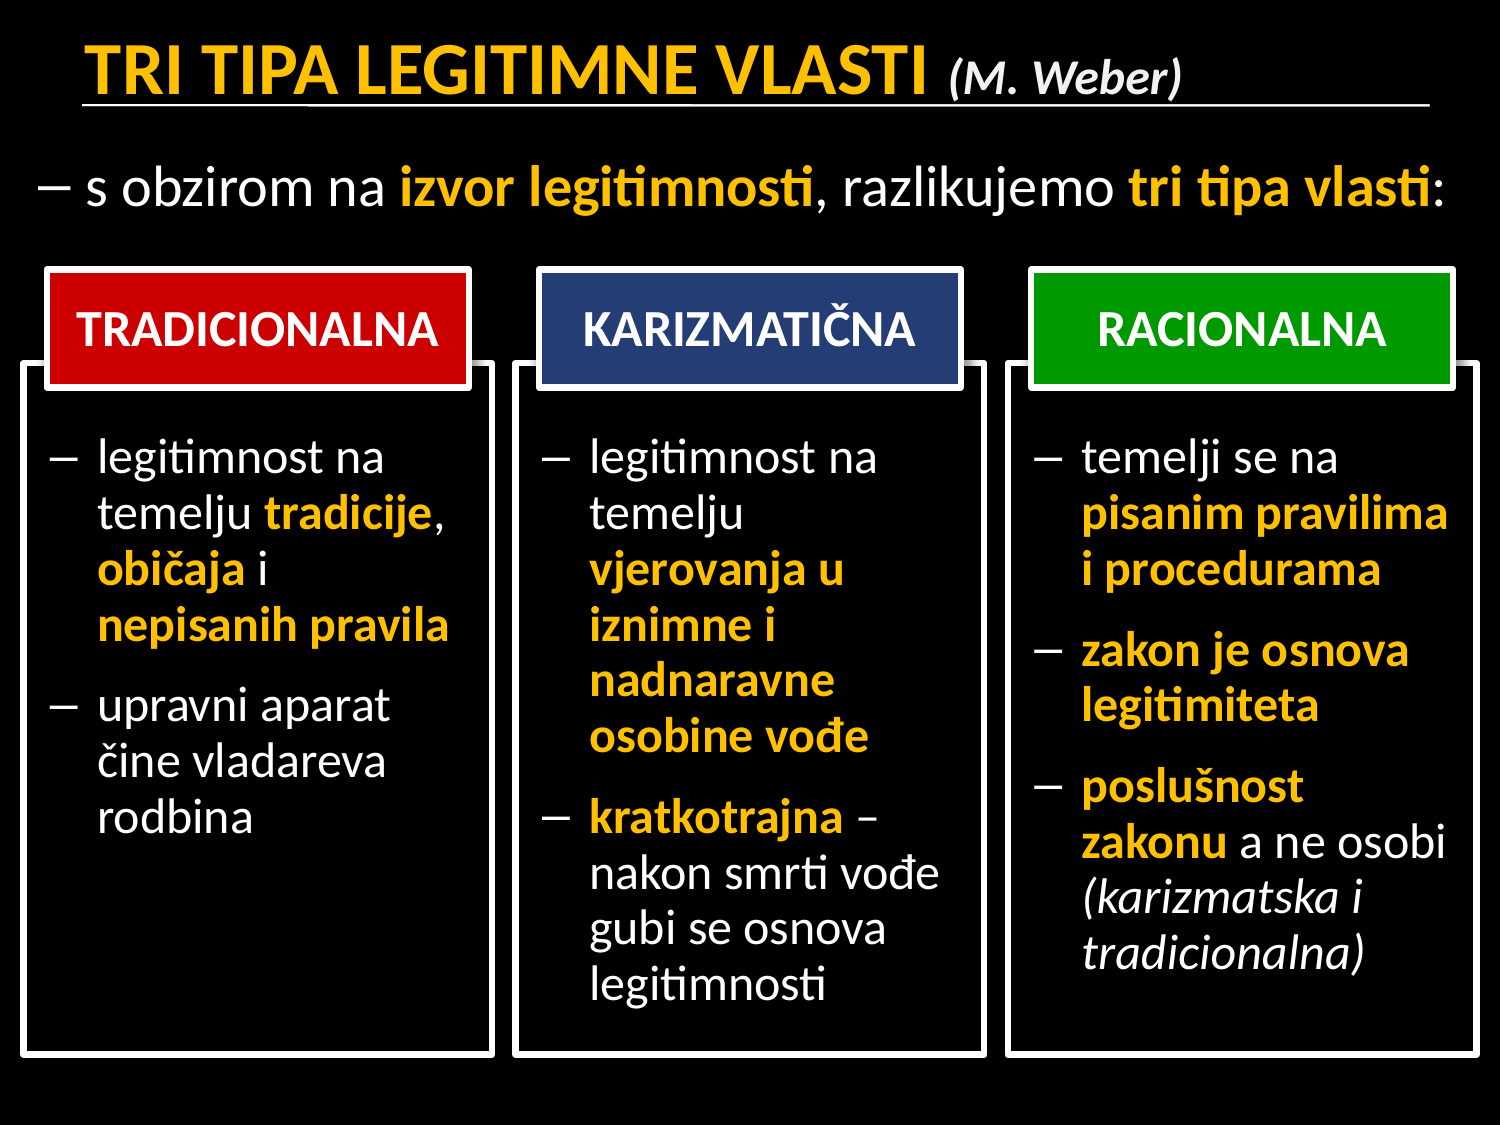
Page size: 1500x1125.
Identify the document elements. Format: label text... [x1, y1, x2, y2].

text_box RACIONALNA [1031, 269, 1454, 388]
text_box legitimnost na temelju tradicije, običaja i nepisanih pravila upravni aparat čine vladareva rodbina [35, 421, 474, 852]
text_box s obzirom na izvor legitimnosti, razlikujemo tri tipa vlasti: [23, 140, 1489, 226]
text_box KARIZMATIČNA [538, 269, 961, 388]
text_box TRADICIONALNA [46, 269, 469, 388]
title TRI TIPA LEGITIMNE VLASTI (M. Weber) [70, 11, 1500, 106]
text_box [23, 363, 493, 1055]
text_box [515, 363, 985, 1055]
text_box temelji se na pisanim pravilima i procedurama zakon je osnova legitimiteta poslušnost zakonu a ne osobi (karizmatska i tradicionalna) [1019, 421, 1477, 989]
text_box [1007, 363, 1477, 1055]
text_box legitimnost na temelju vjerovanja u iznimne i nadnaravne osobine vođe kratkotrajna – nakon smrti vođe gubi se osnova legitimnosti [527, 421, 978, 1020]
